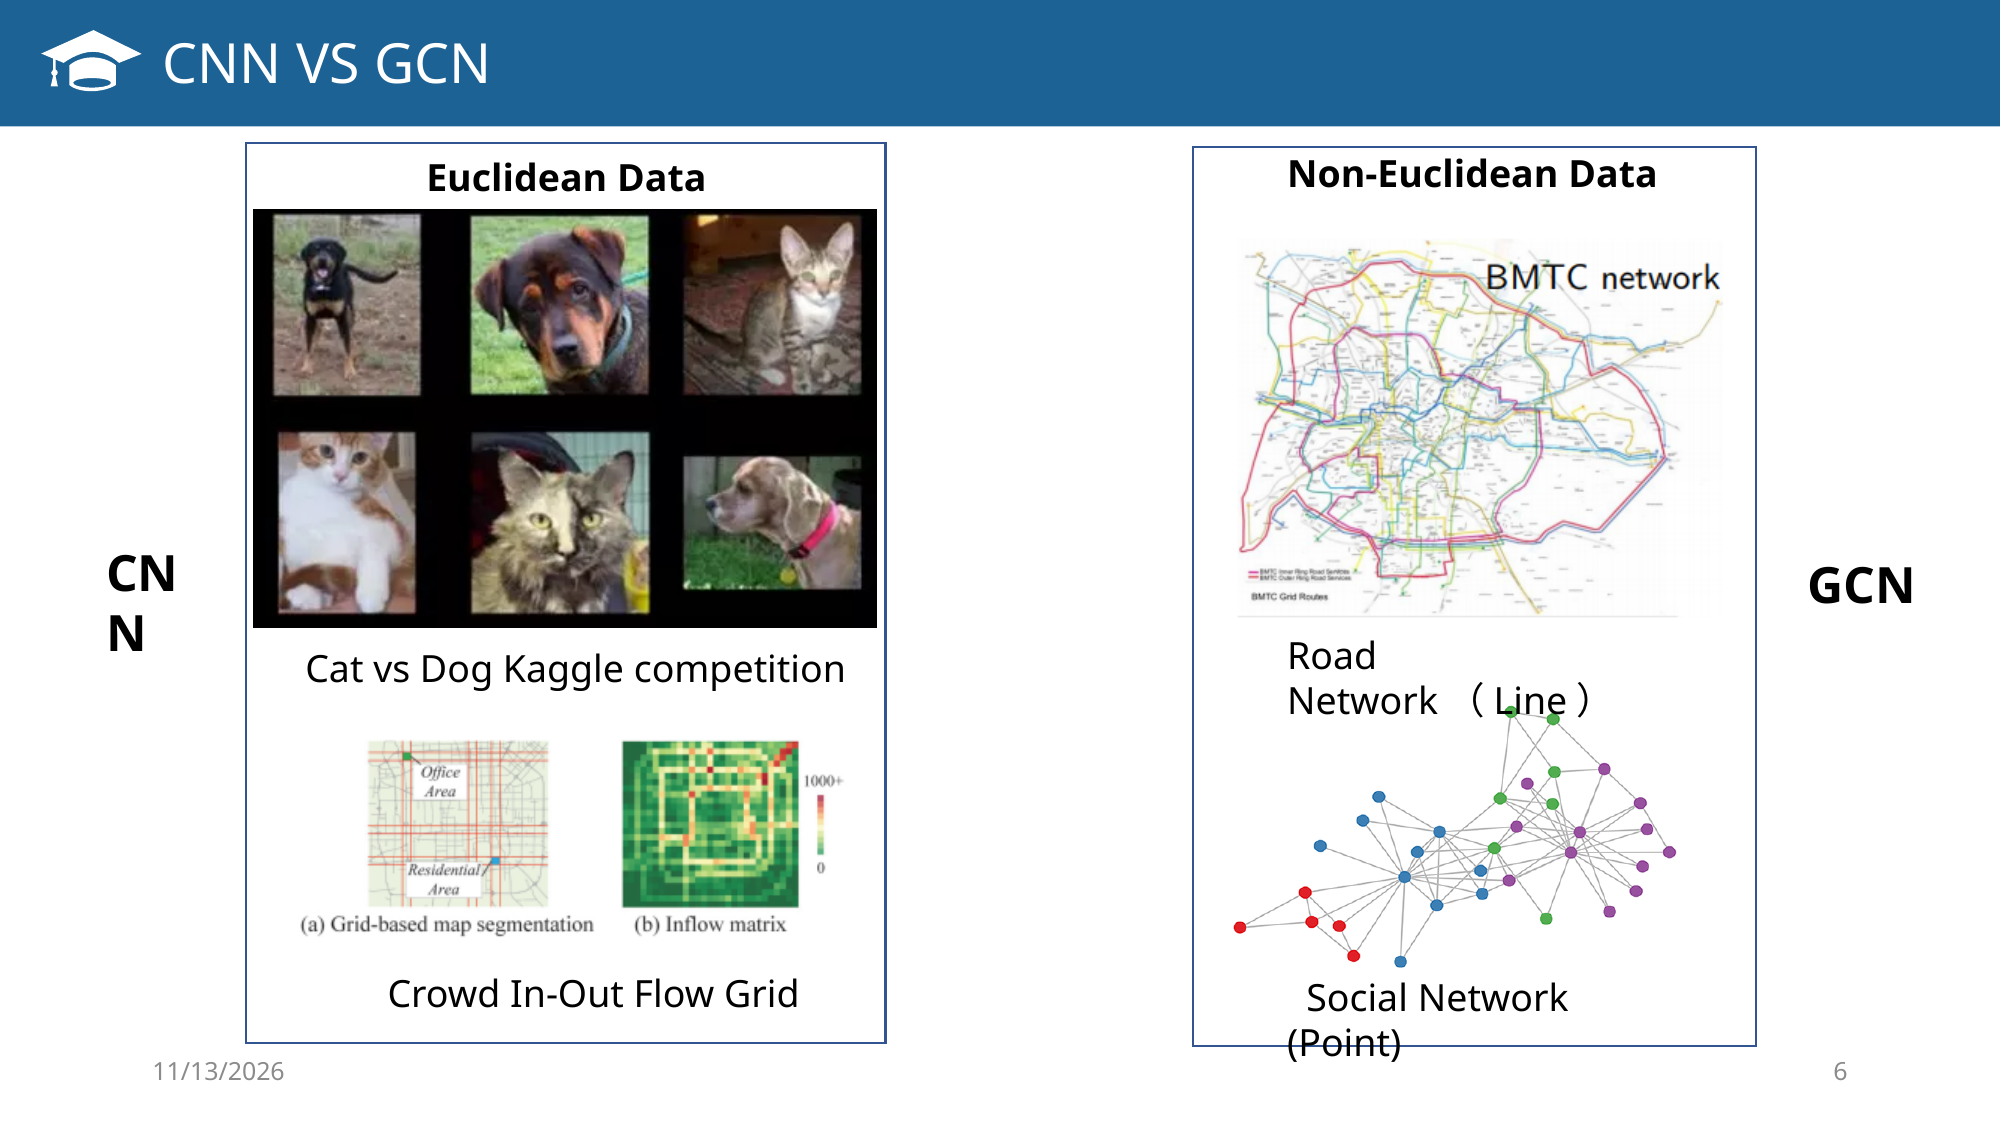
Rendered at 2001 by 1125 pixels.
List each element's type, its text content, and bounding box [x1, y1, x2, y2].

picture [253, 209, 877, 628]
text_box CNN [91, 533, 232, 669]
text_box Non-Euclidean Data [1272, 143, 1723, 203]
text_box [1192, 146, 1757, 1047]
text_box GCN [1792, 545, 1933, 621]
picture [260, 709, 874, 963]
text_box [245, 142, 887, 1044]
text_box CNN VS GCN [147, 20, 780, 102]
picture [1226, 236, 1723, 622]
text_box Social Network (Point) [1272, 966, 1701, 1072]
text_box Cat vs Dog Kaggle competition [290, 637, 892, 698]
picture [1226, 698, 1682, 975]
text_box Crowd In-Out Flow Grid [372, 963, 820, 1023]
text_box [0, 0, 2000, 128]
text_box [69, 57, 116, 92]
text_box Road Network（Line） [1272, 624, 1658, 698]
text_box Euclidean Data [372, 146, 722, 207]
text_box [41, 30, 142, 87]
slide_number 6 [1412, 1042, 1863, 1103]
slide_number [137, 1042, 588, 1103]
